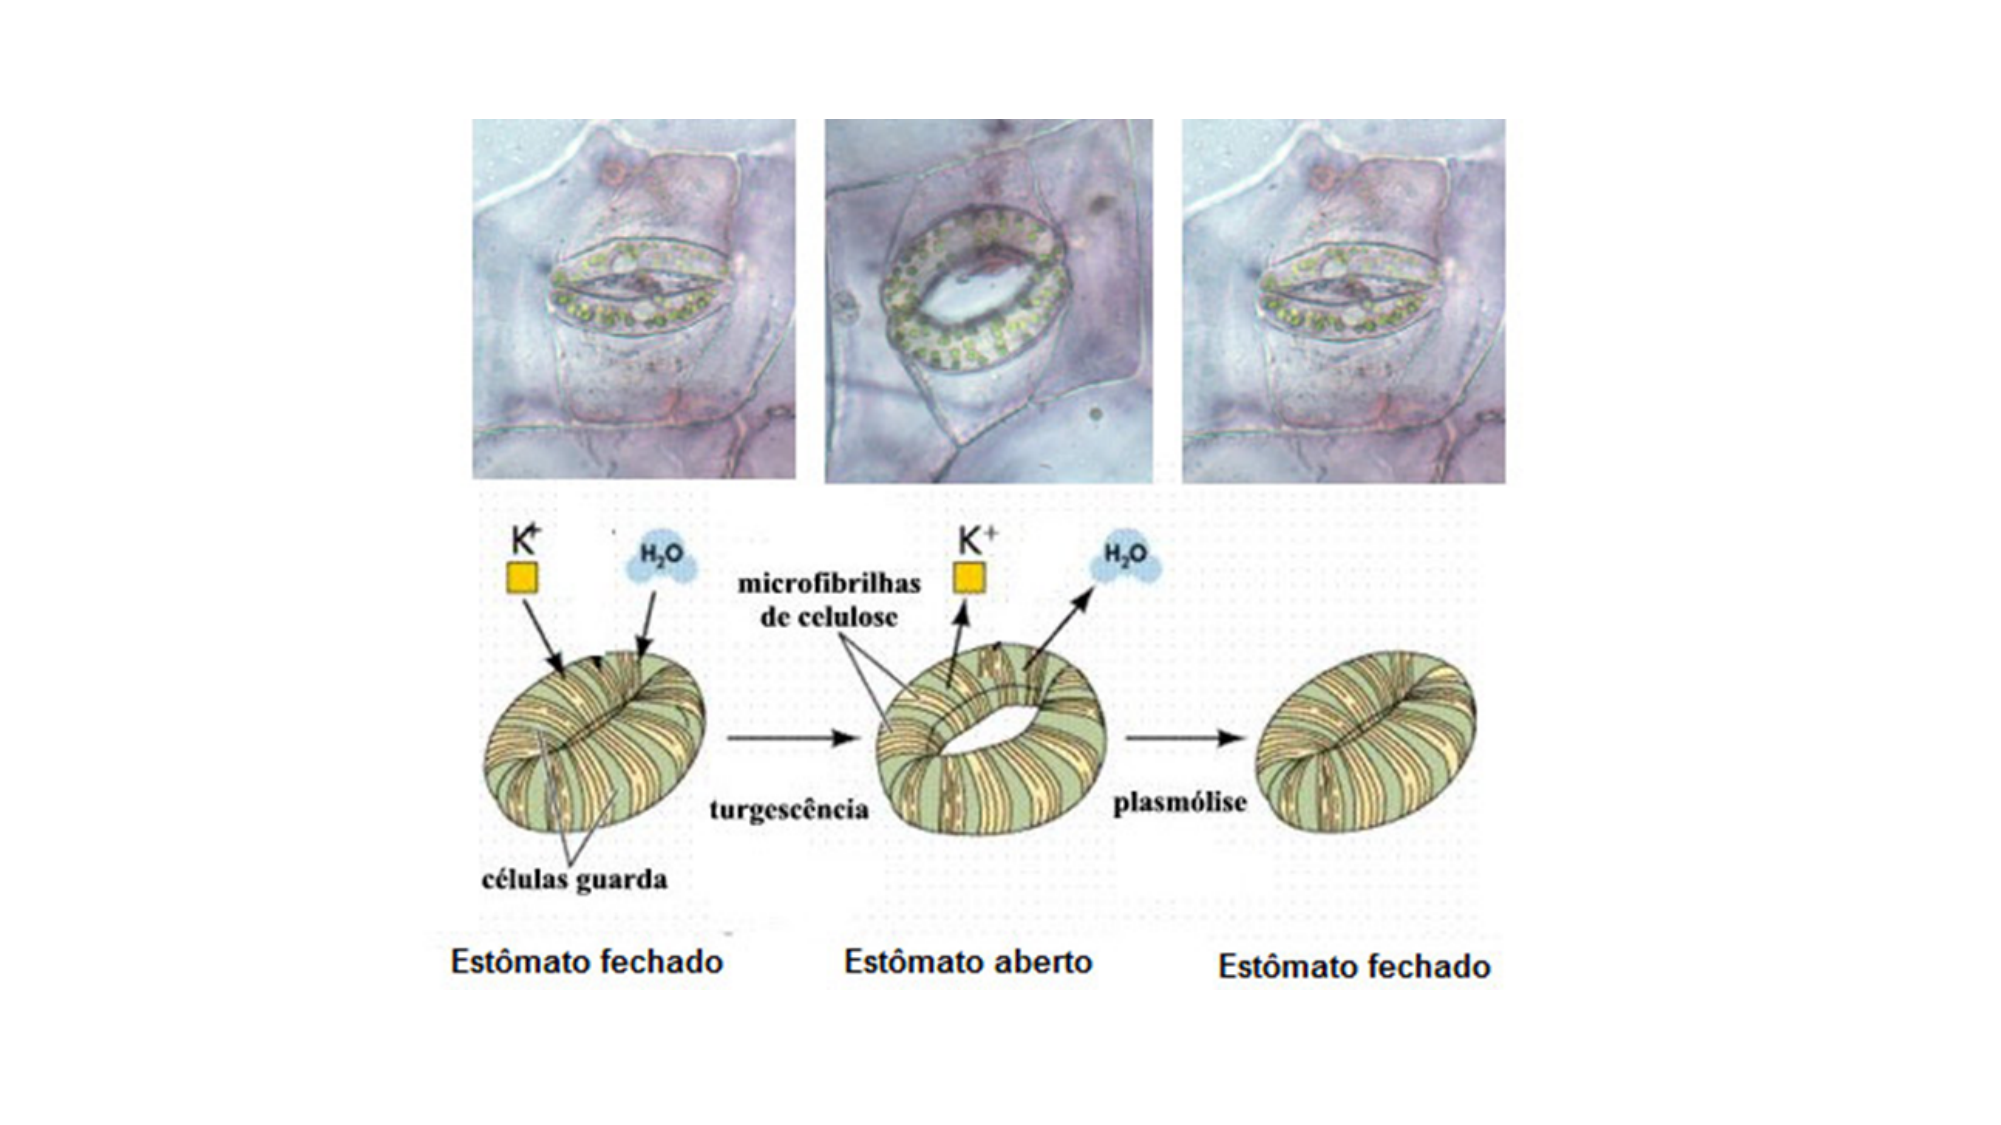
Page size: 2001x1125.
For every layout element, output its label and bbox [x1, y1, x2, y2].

list [422, 119, 1530, 990]
